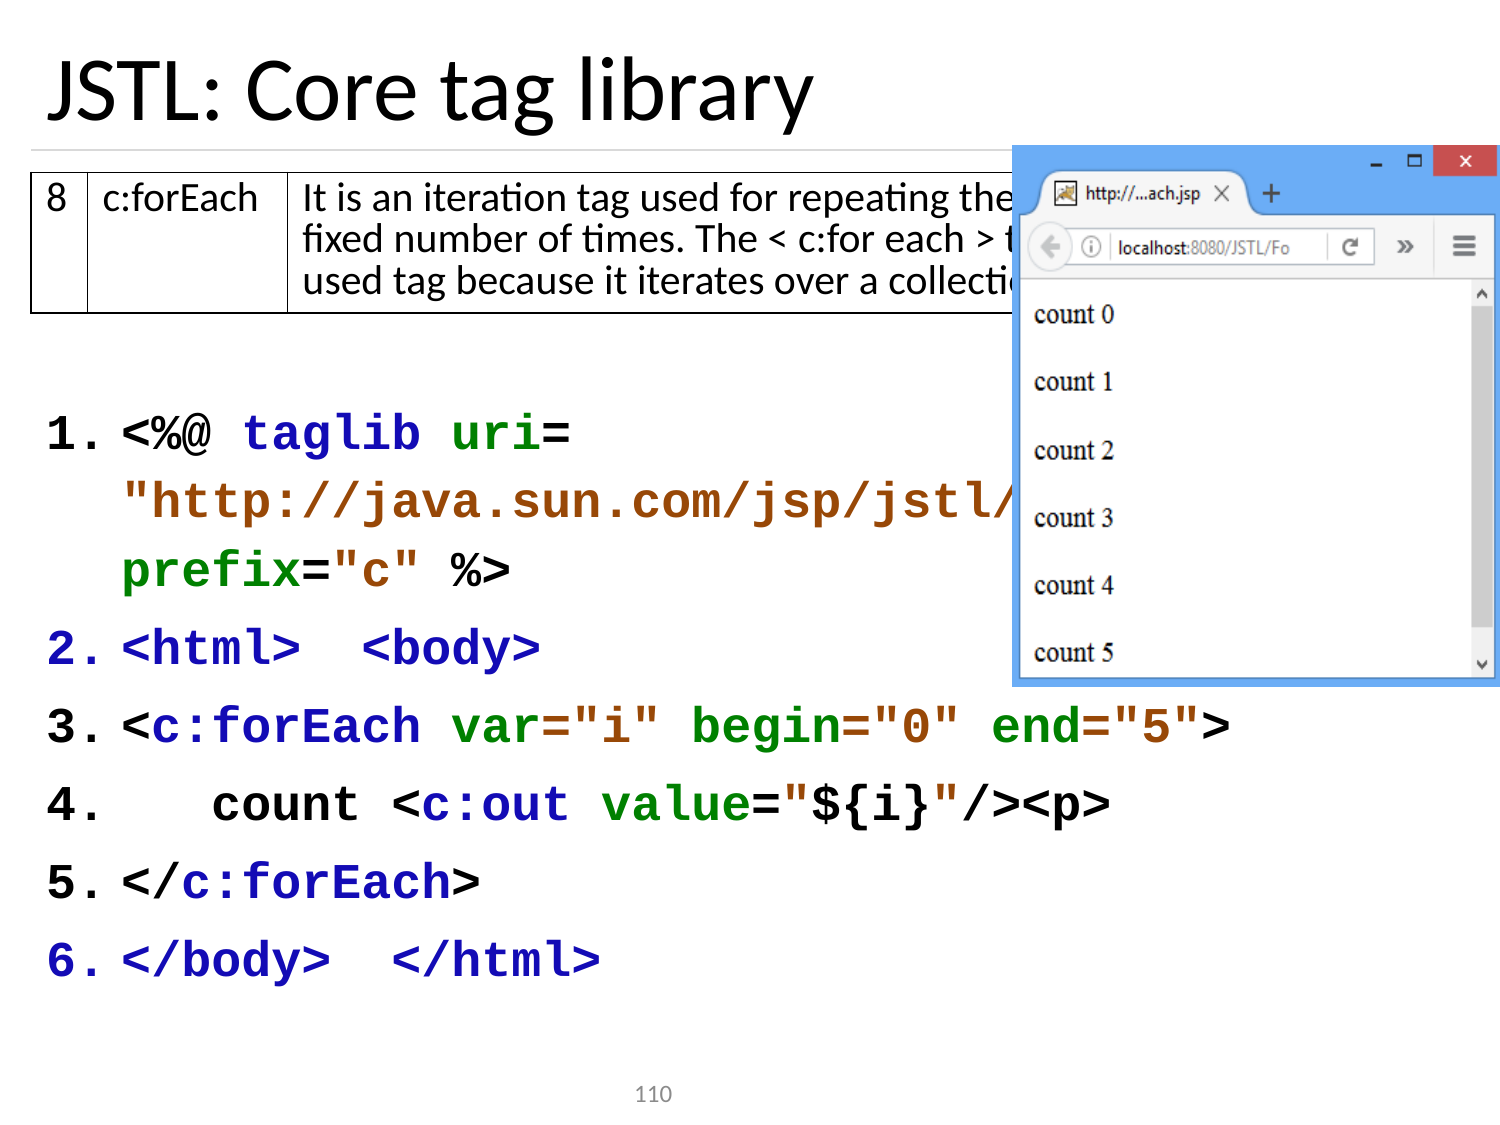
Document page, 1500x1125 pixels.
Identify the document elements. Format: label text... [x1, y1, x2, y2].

list <%@ taglib uri= "http://java.sun.com/jsp/jstl/core" prefix="c" %> <html> <body> <c:forEach var="i" begin="0" end="5"> count <c:out value="${i}"/><p> </c:forEach> </body> </html> [31, 322, 1469, 1038]
table_header It is an iteration tag used for repeating the nested body content for fixed number of times. The < c:for each > tag is most commonly used tag because it iterates over a collection of object. [288, 173, 1007, 312]
picture [1012, 145, 1500, 687]
table_header 8 [32, 173, 87, 312]
slide_number 110 [587, 1062, 688, 1123]
title JSTL: Core tag library [31, 17, 1469, 150]
table_header c:forEach [88, 173, 287, 312]
